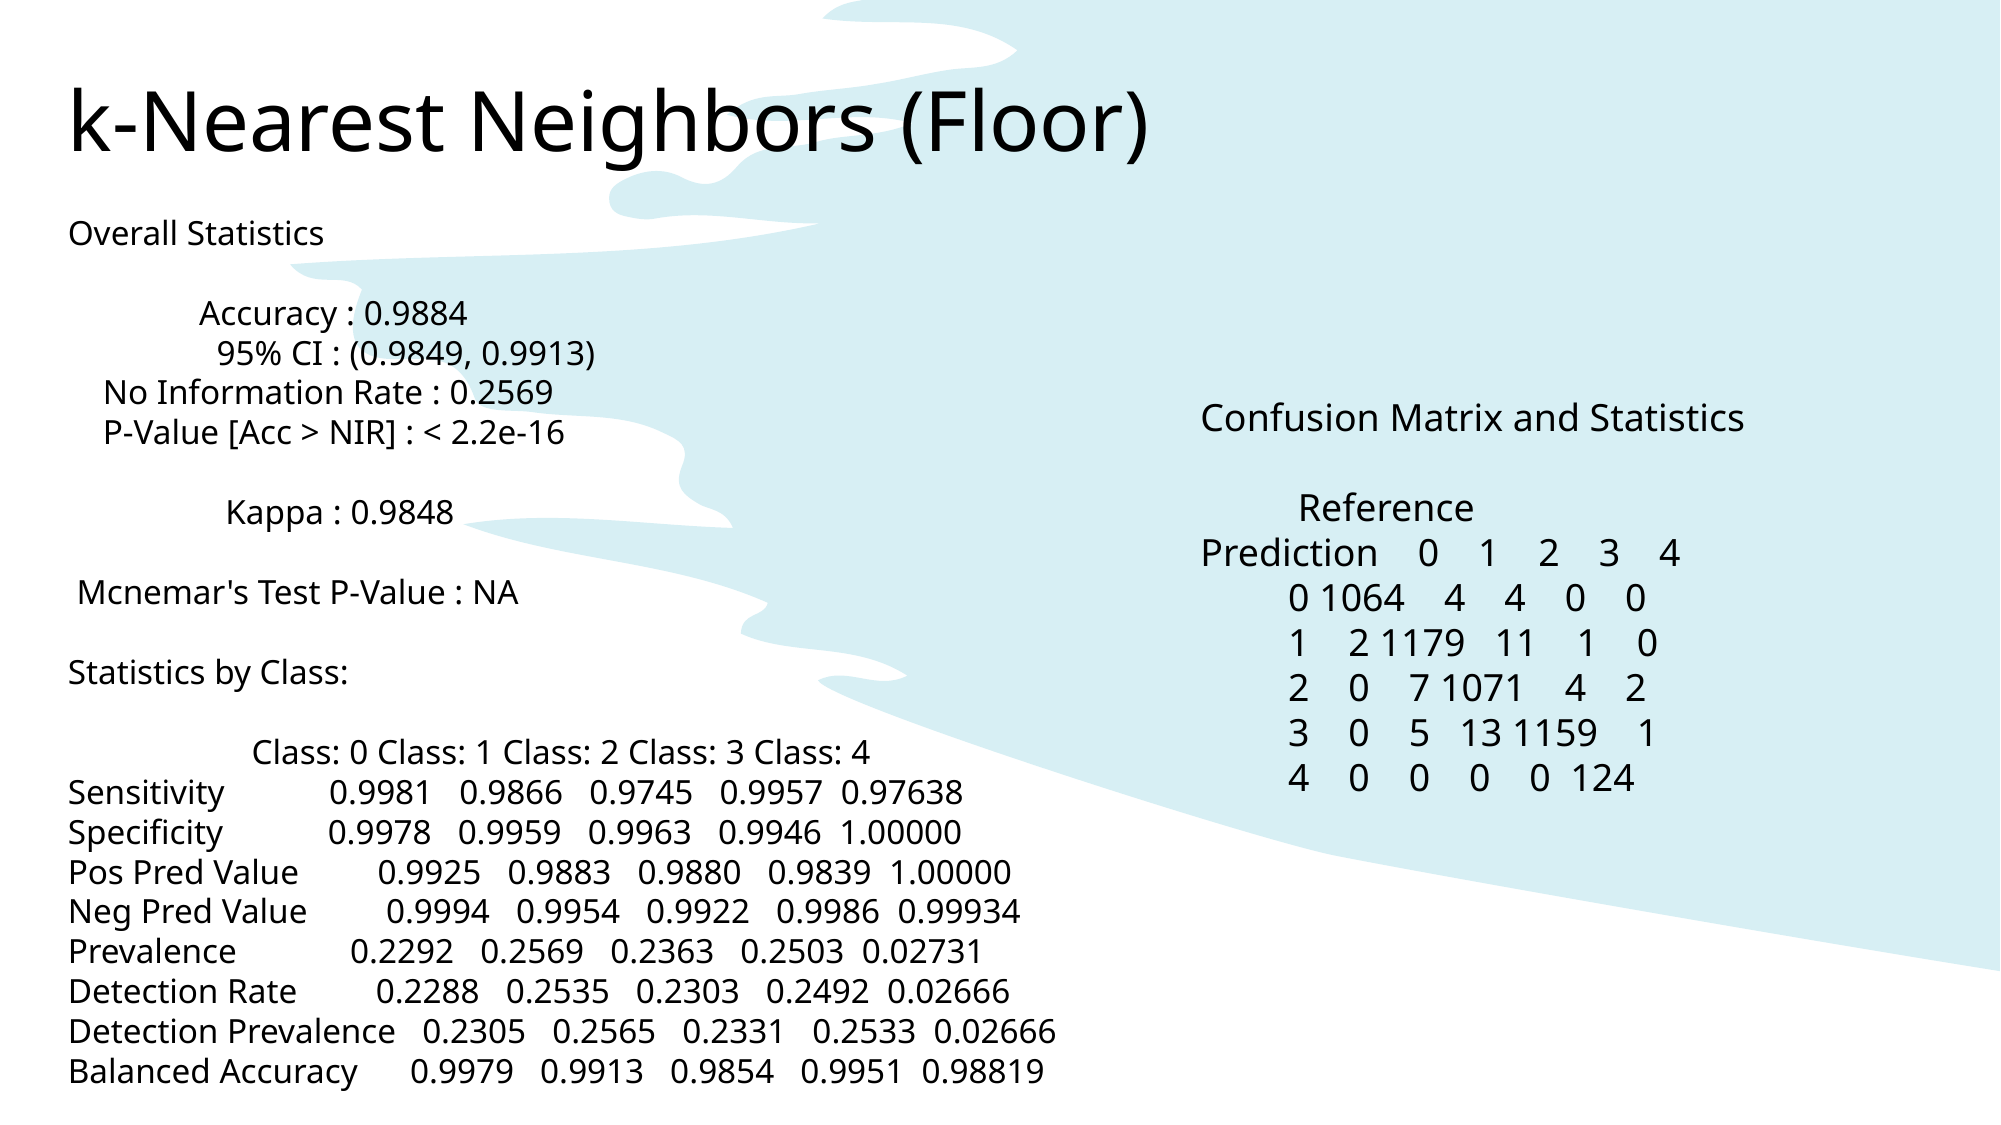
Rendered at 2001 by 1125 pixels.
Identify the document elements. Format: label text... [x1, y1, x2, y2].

text_box k-Nearest Neighbors (Floor) [53, 60, 1461, 176]
text_box Overall Statistics Accuracy : 0.9884 95% CI : (0.9849, 0.9913) No Information Rate : 0.2569 P-Value [Acc > NIR] : < 2.2e-16 Kappa : 0.9848 Mcnemar's Test P-Value : NA Statistics by Class: Class: 0 Class: 1 Class: 2 Class: 3 Class: 4 Sensitivity 0.9981 0.9866 0.9745 0.9957 0.97638 Specificity 0.9978 0.9959 0.9963 0.9946 1.00000 Pos Pred Value 0.9925 0.9883 0.9880 0.9839 1.00000 Neg Pred Value 0.9994 0.9954 0.9922 0.9986 0.99934 Prevalence 0.2292 0.2569 0.2363 0.2503 0.02731 Detection Rate 0.2288 0.2535 0.2303 0.2492 0.02666 Detection Prevalence 0.2305 0.2565 0.2331 0.2533 0.02666 Balanced Accuracy 0.9979 0.9913 0.9854 0.9951 0.98819 [53, 204, 1132, 1098]
text_box Confusion Matrix and Statistics Reference Prediction 0 1 2 3 4 0 1064 4 4 0 0 1 2 1179 11 1 0 2 0 7 1071 4 2 3 0 5 13 1159 1 4 0 0 0 0 124 [1185, 386, 1852, 806]
